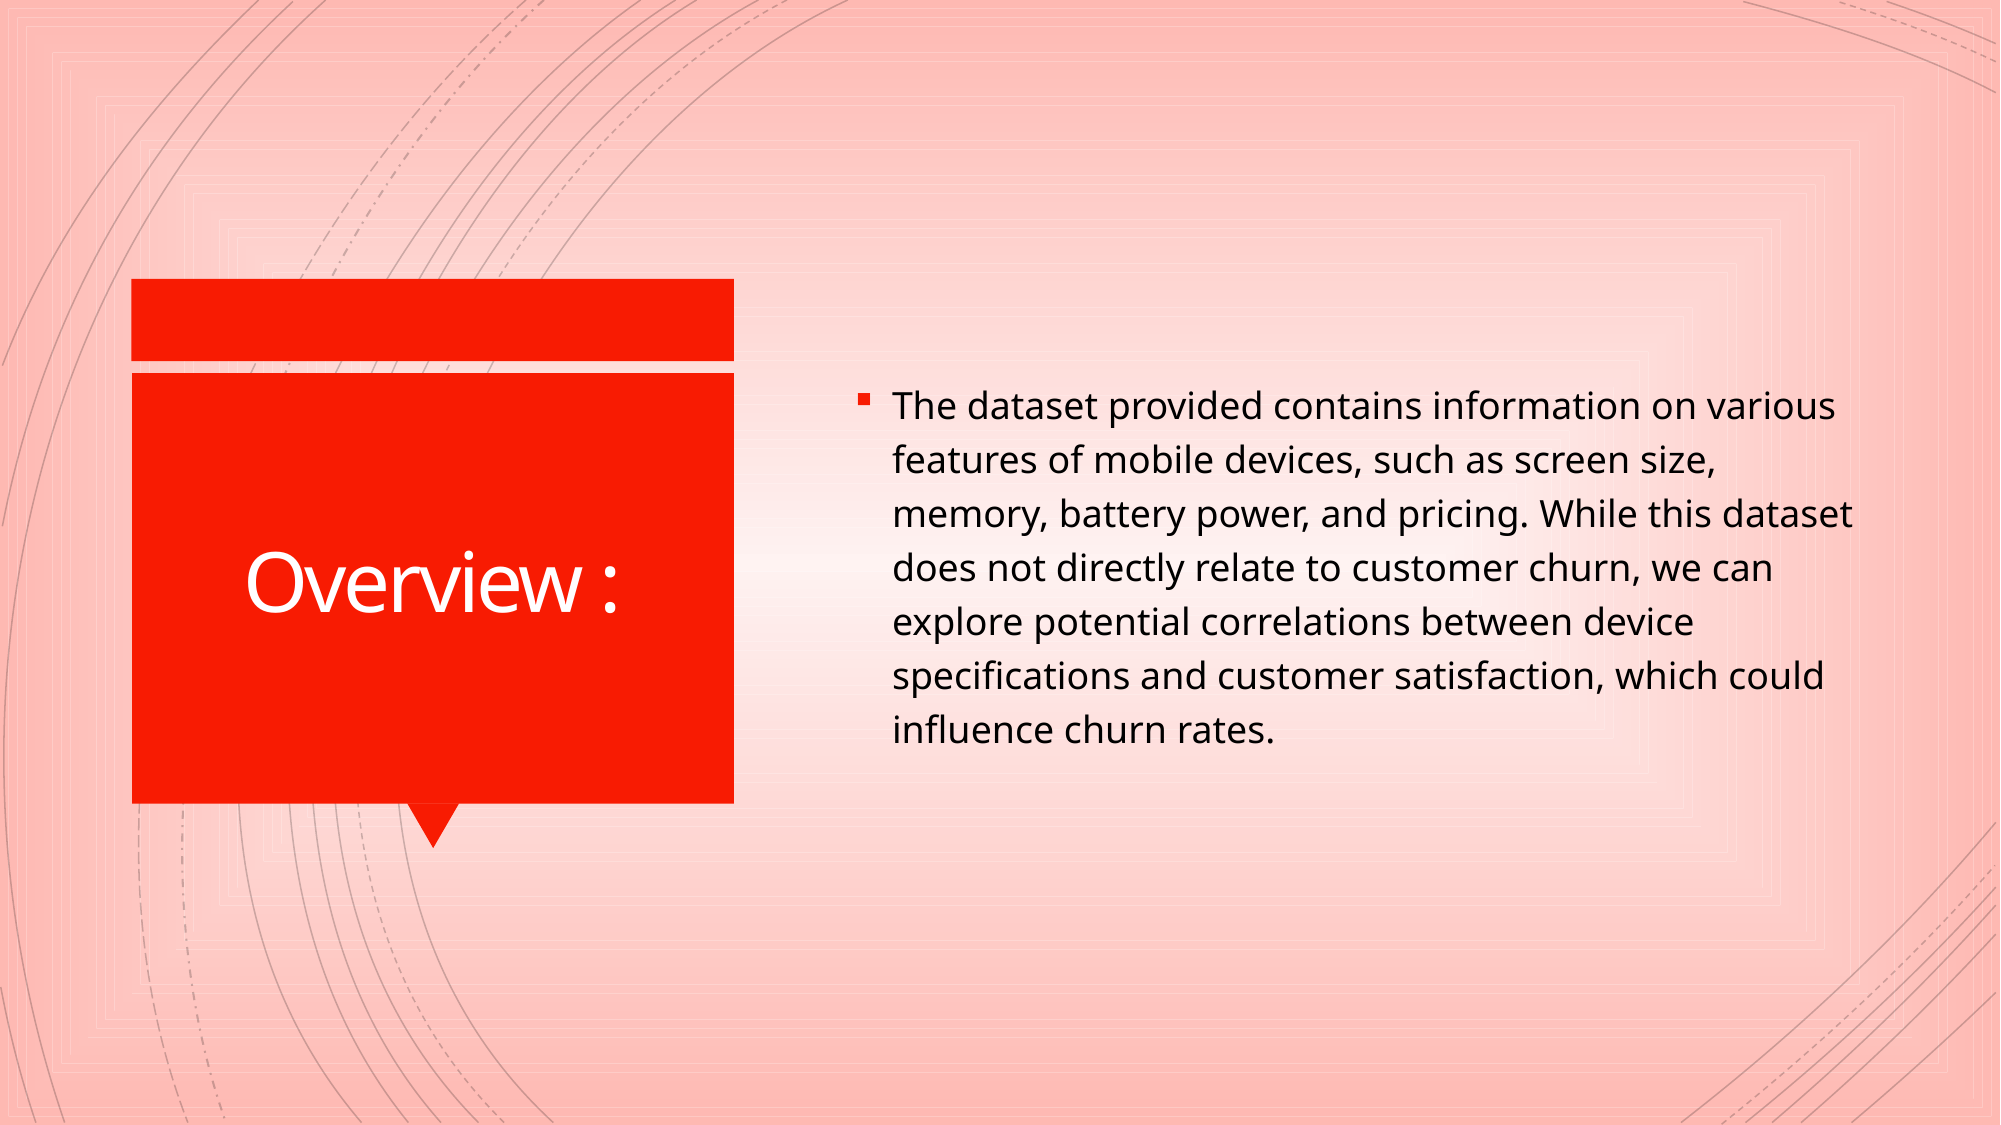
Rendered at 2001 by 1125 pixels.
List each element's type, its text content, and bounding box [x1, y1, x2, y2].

title Overview : [145, 385, 720, 789]
list The dataset provided contains information on various features of mobile devices, such as screen size, memory, battery power, and pricing. While this dataset does not directly relate to customer churn, we can explore potential correlations between device specifications and customer satisfaction, which could influence churn rates. [839, 131, 1871, 993]
